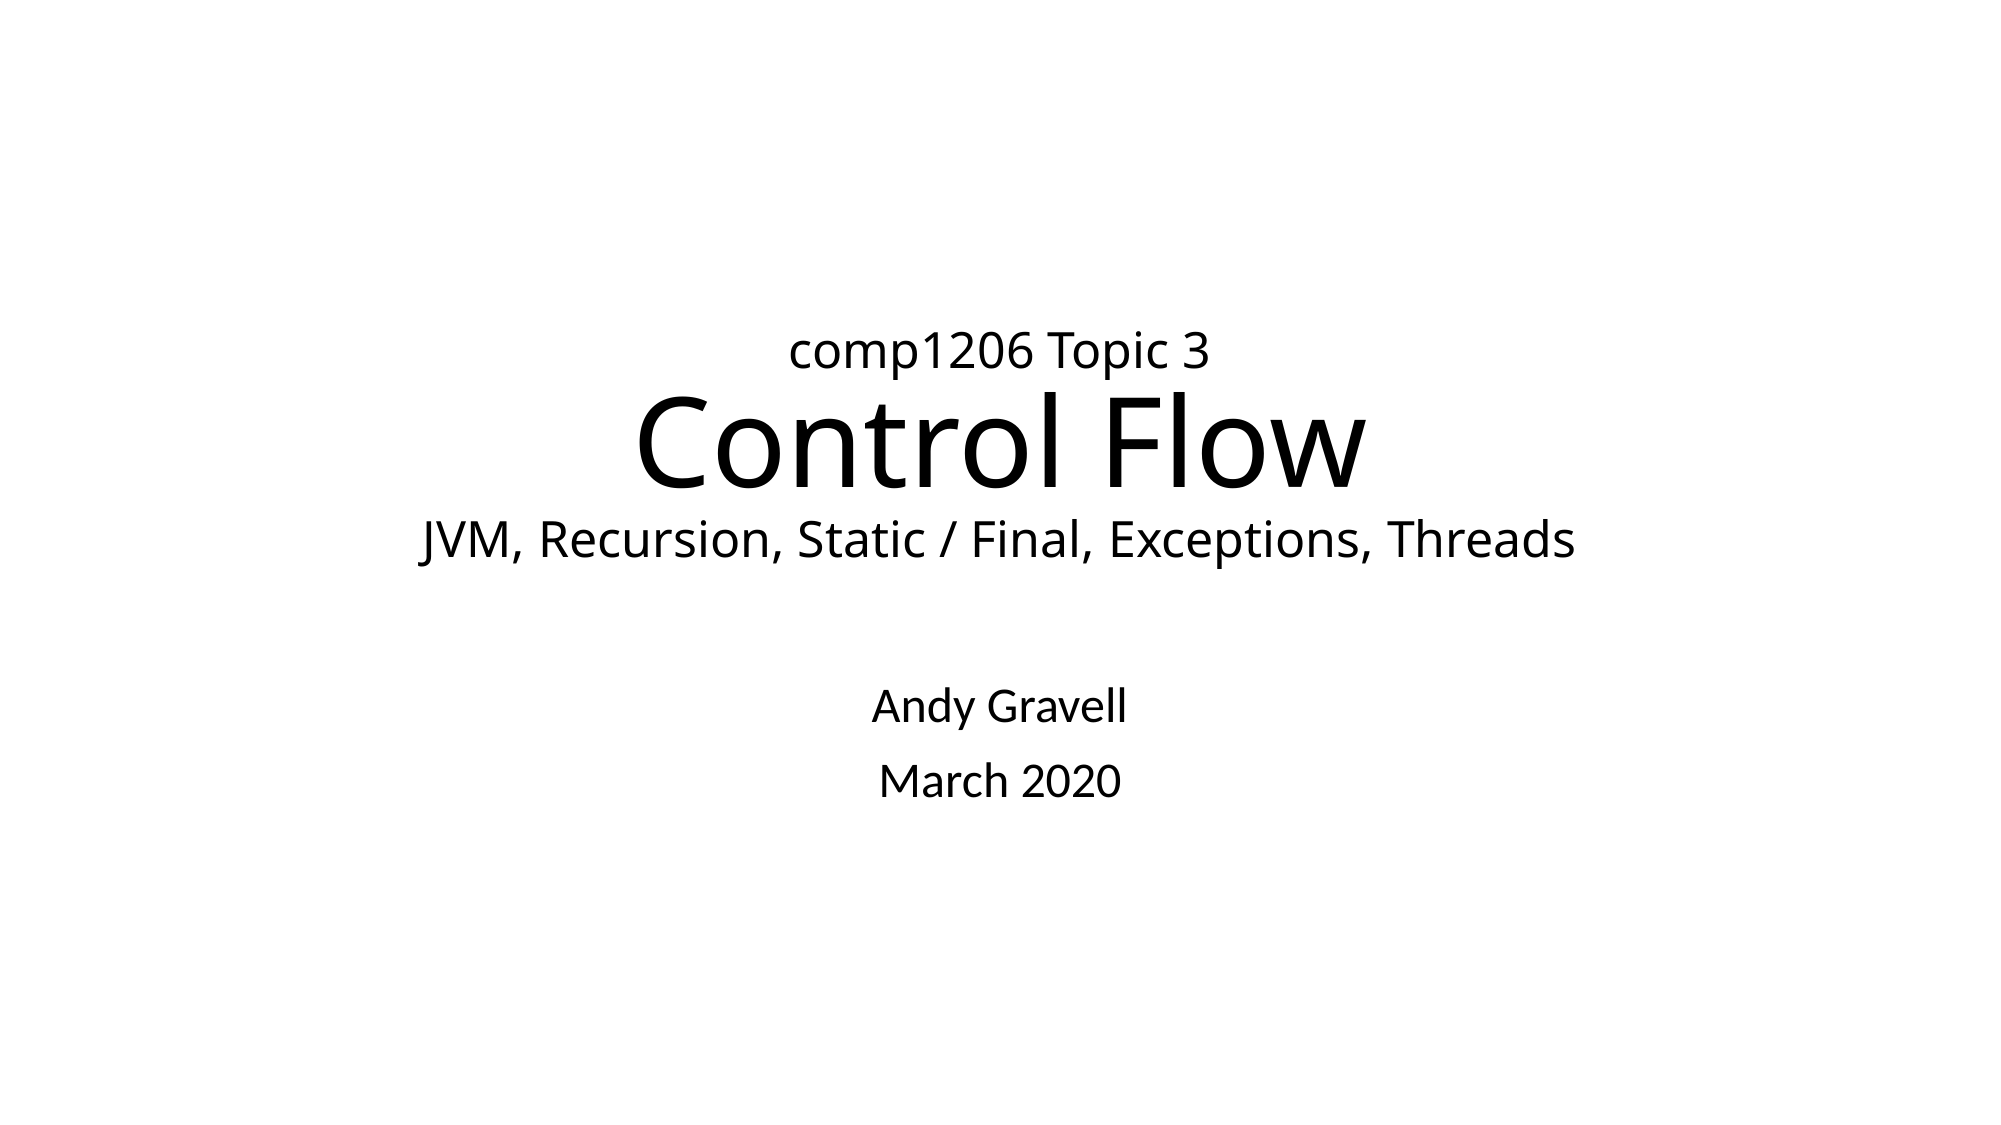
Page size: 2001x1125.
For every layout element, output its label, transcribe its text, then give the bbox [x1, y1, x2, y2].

title comp1206 Topic 3 Control Flow JVM, Recursion, Static / Final, Exceptions, Threads [249, 184, 1750, 576]
subtitle Andy Gravell March 2020 [249, 590, 1750, 863]
